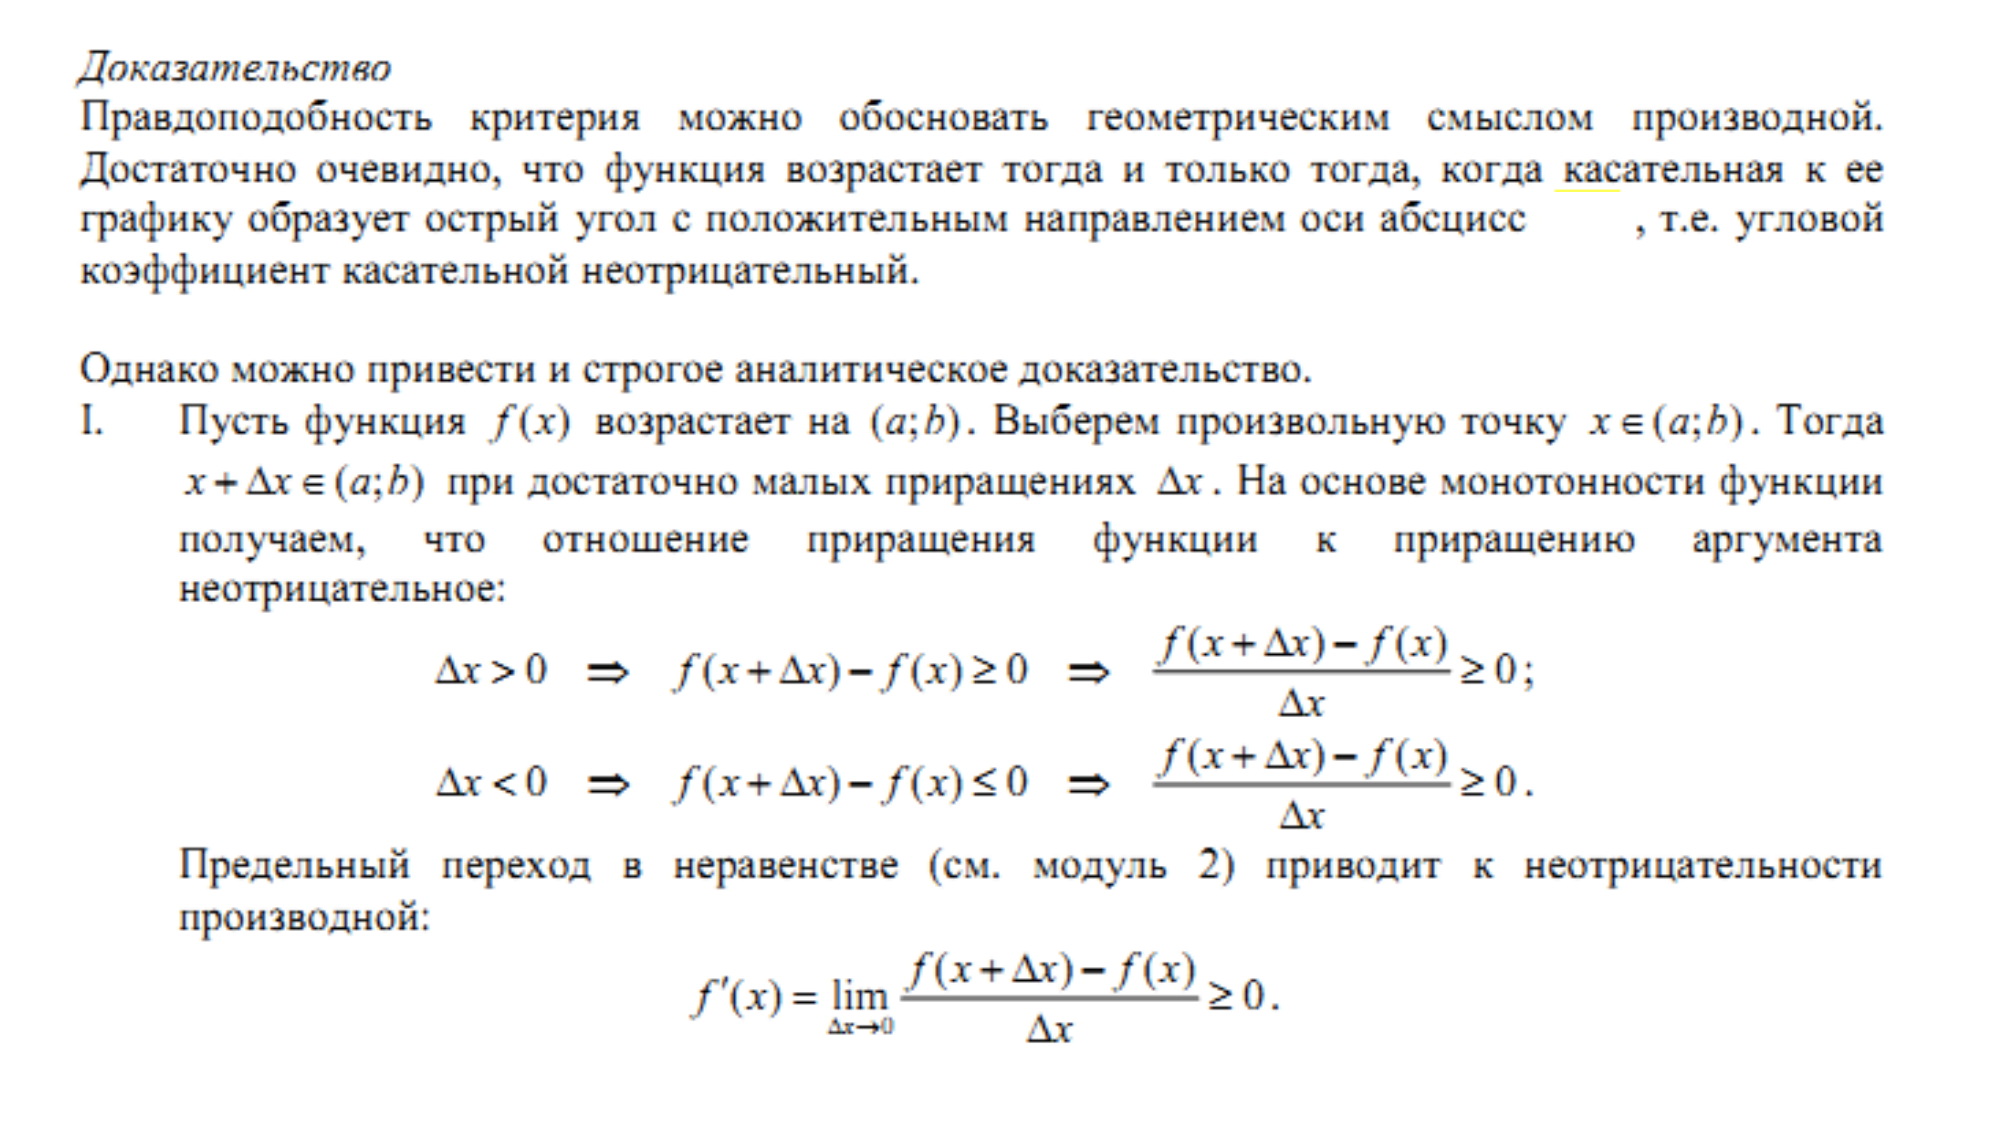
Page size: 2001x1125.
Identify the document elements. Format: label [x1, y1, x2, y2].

picture [44, 43, 1906, 1054]
